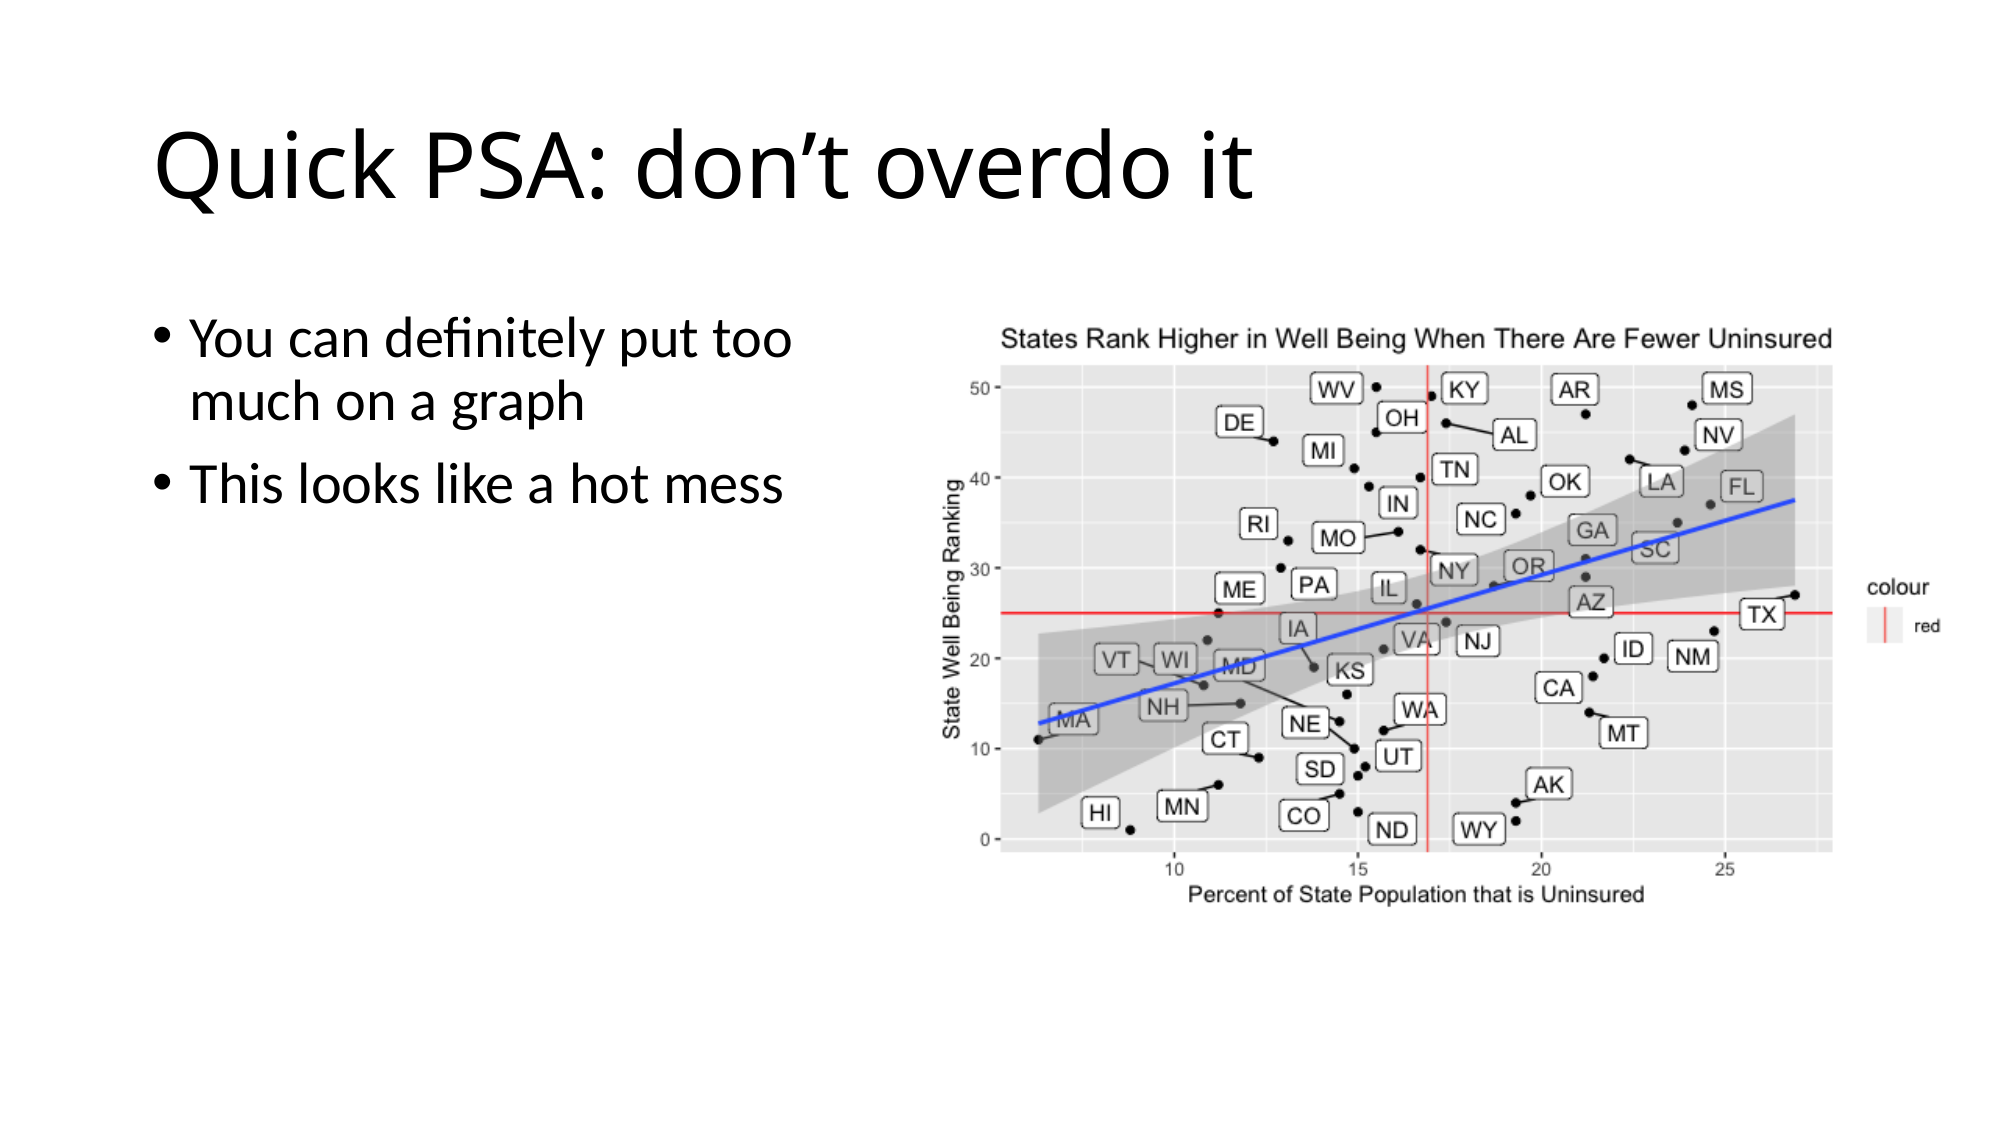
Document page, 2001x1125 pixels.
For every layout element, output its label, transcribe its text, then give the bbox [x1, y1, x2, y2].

title Quick PSA: don’t overdo it [137, 59, 1863, 278]
list You can definitely put too much on a graph This looks like a hot mess [137, 299, 883, 1014]
picture [932, 317, 1964, 918]
